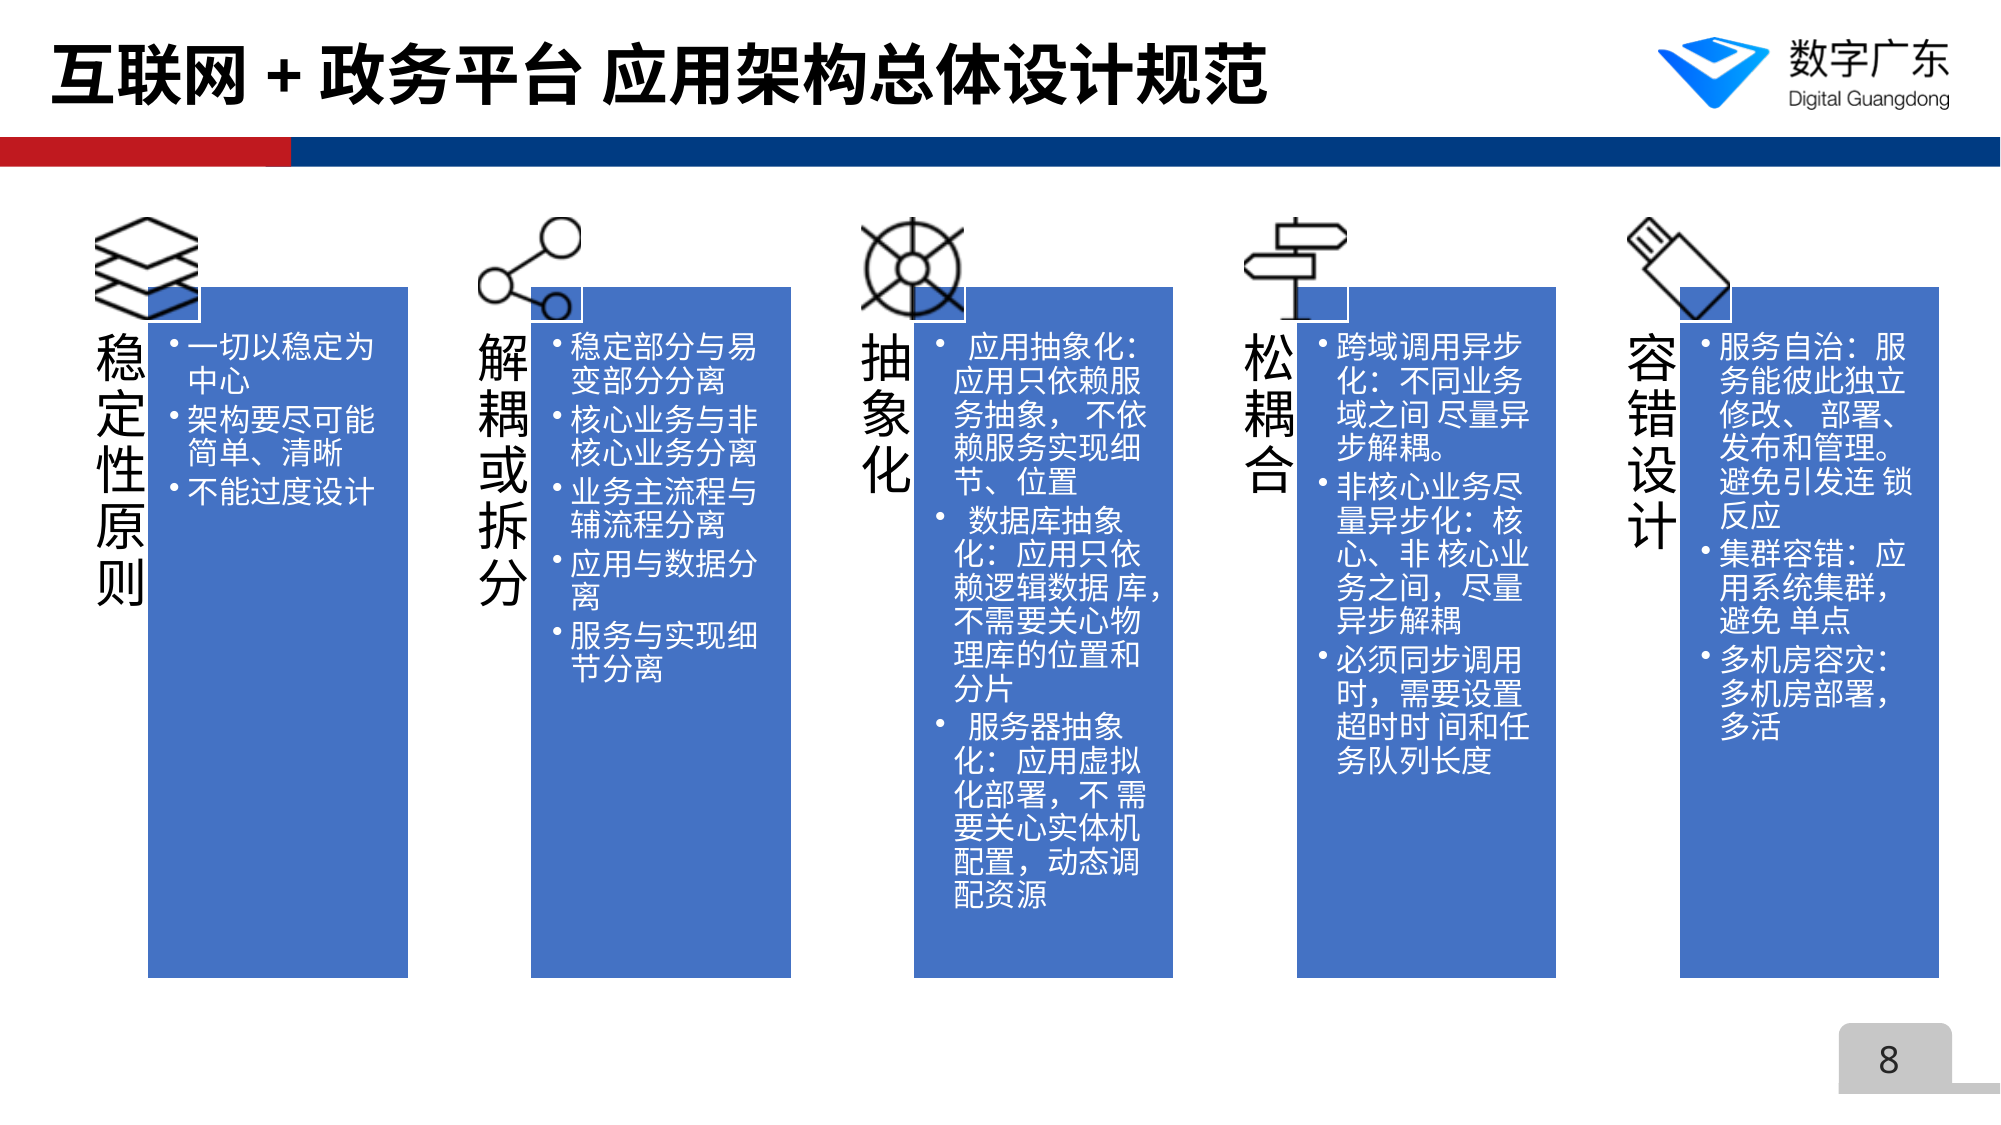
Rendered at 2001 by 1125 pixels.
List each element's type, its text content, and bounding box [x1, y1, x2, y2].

picture [1658, 37, 1949, 110]
text_box 互联网+政务平台 应用架构总体设计规范 [34, 25, 1634, 121]
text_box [83, 153, 1952, 1043]
